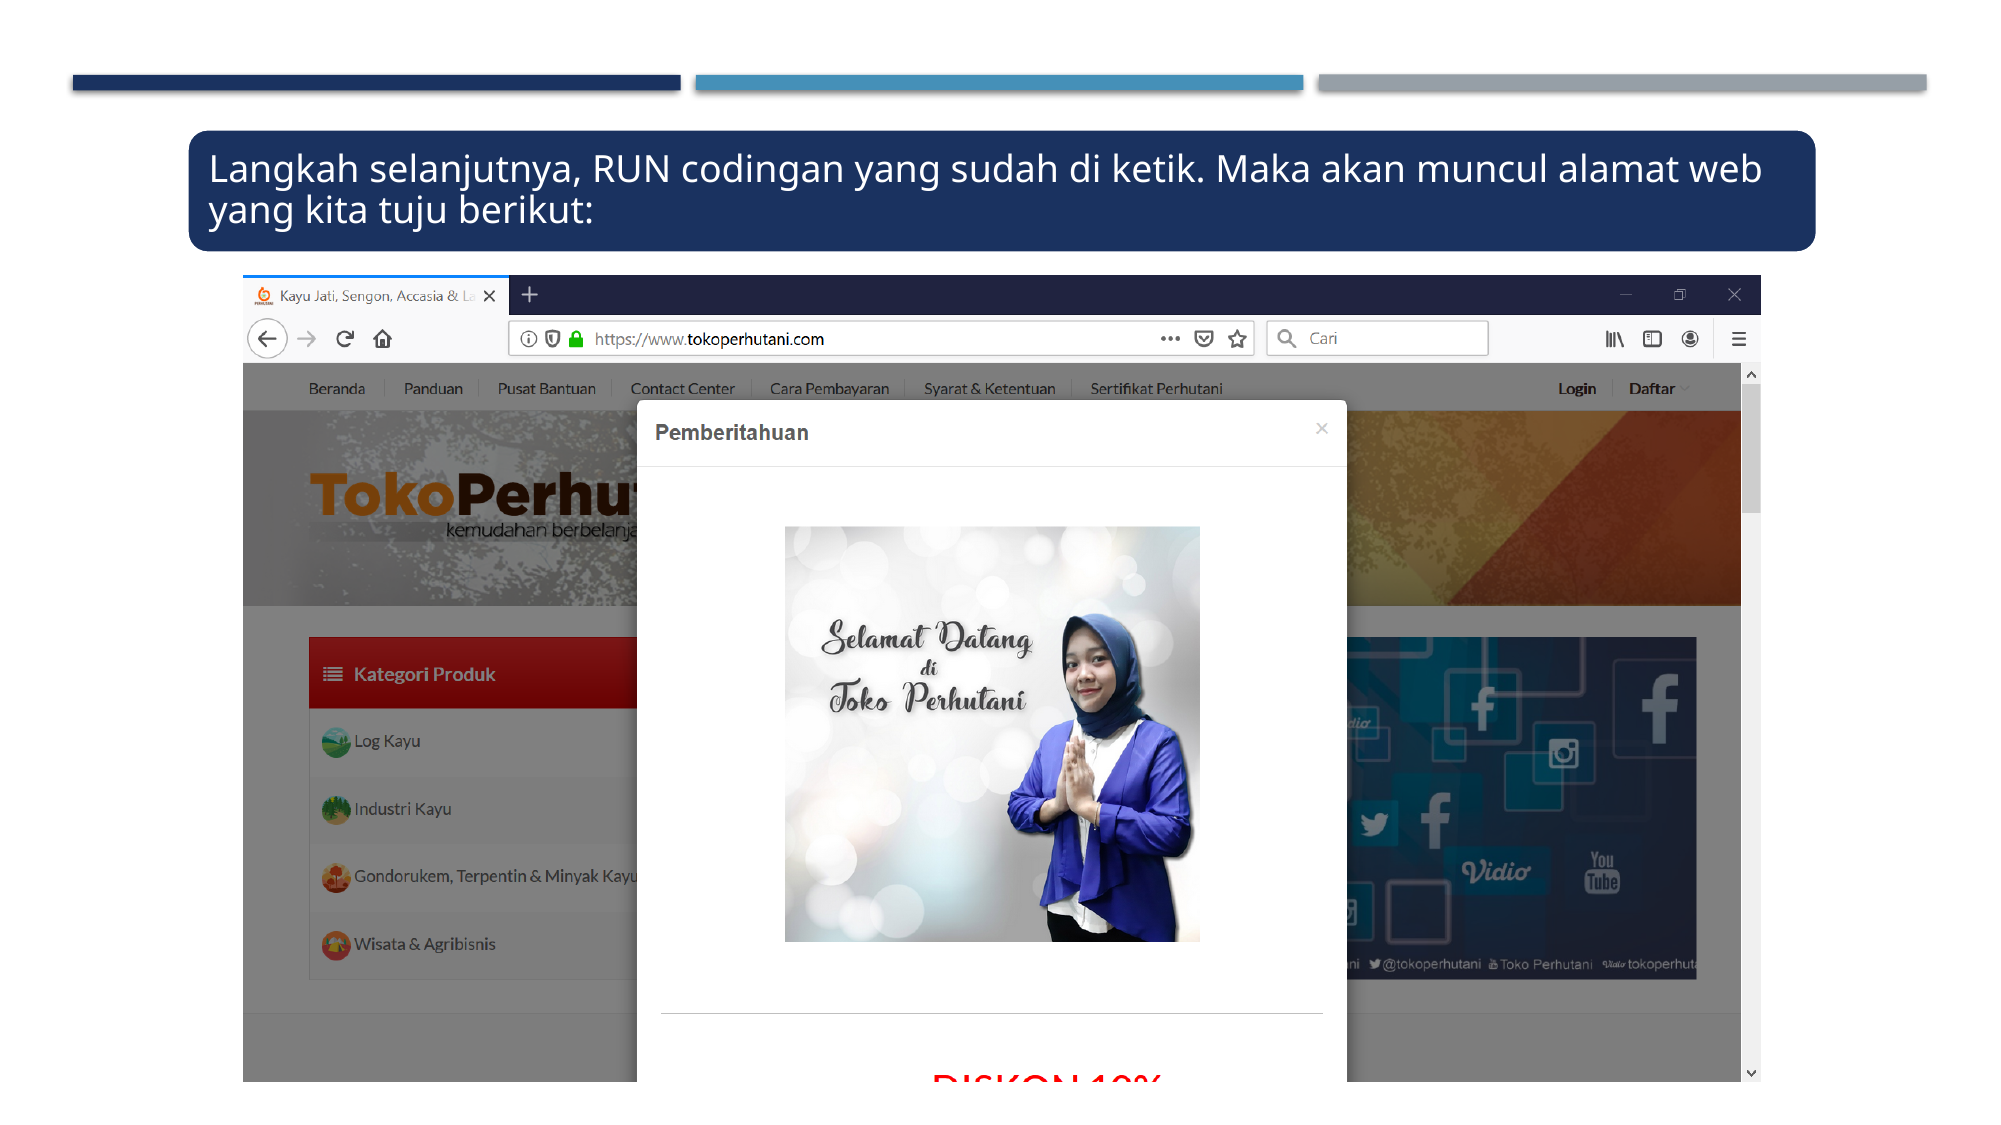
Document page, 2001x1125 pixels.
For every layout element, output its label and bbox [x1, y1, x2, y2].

text_box [186, 128, 1819, 254]
picture [242, 275, 1762, 1082]
